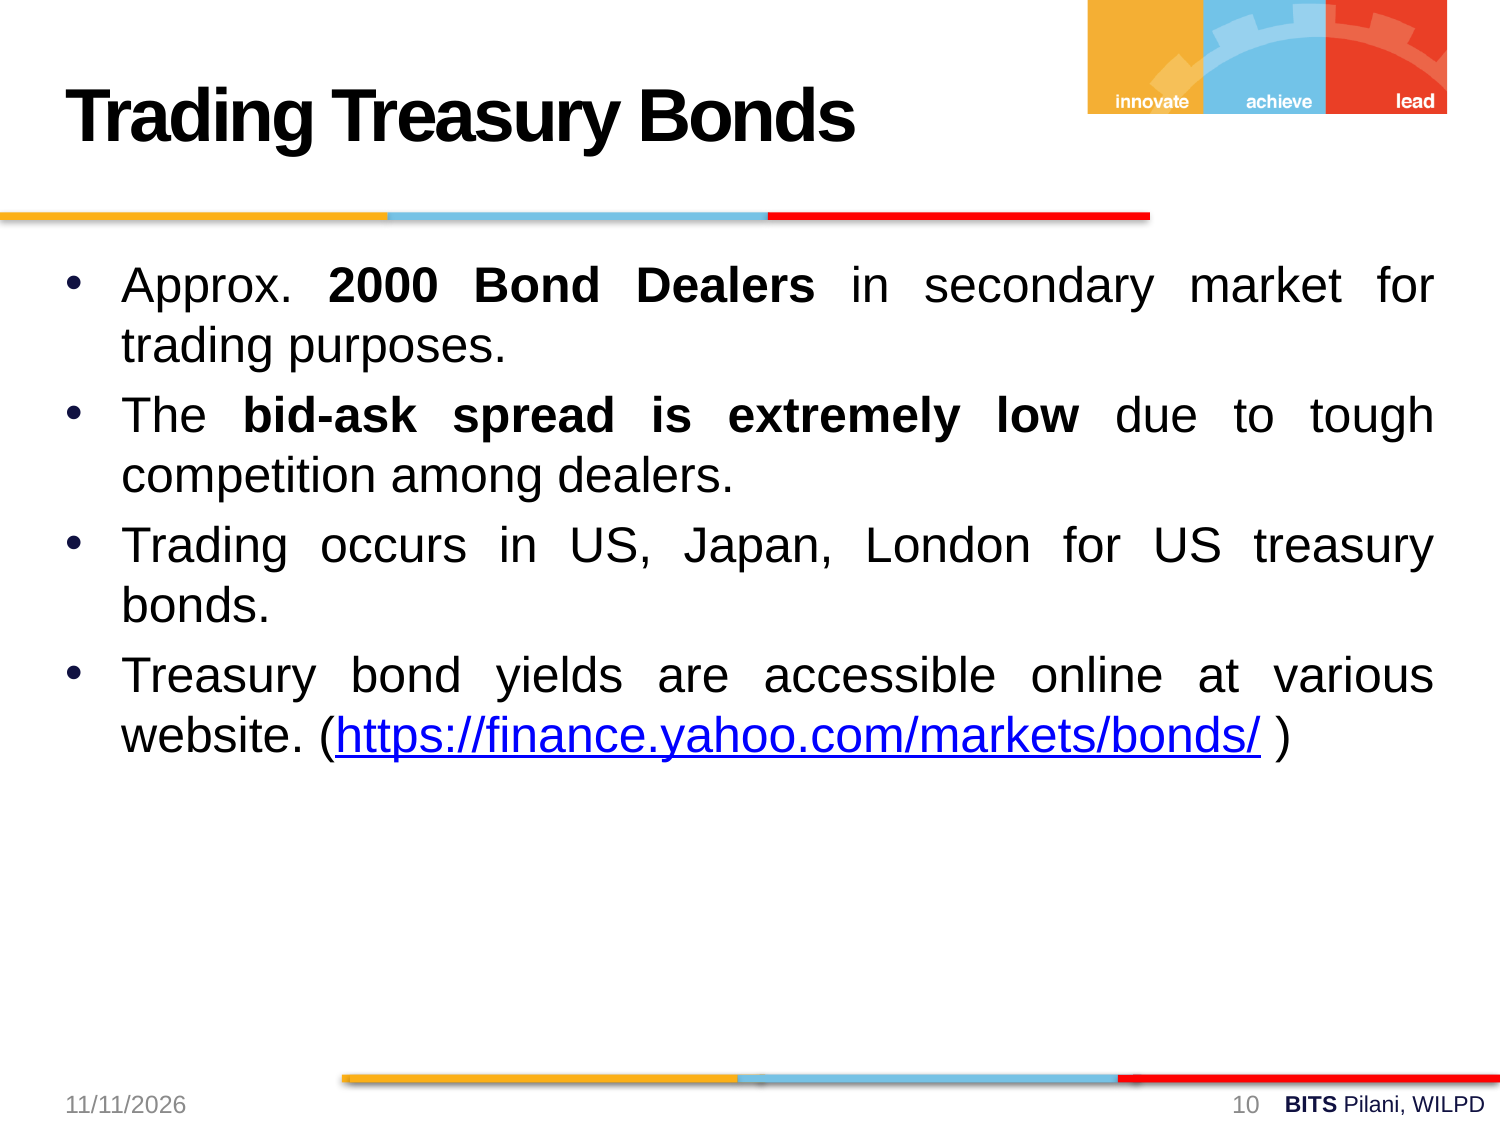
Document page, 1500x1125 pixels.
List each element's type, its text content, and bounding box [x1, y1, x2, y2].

picture [1087, 0, 1448, 114]
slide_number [50, 1082, 400, 1125]
list Trading Treasury Bonds [50, 24, 1088, 213]
list Approx. 2000 Bond Dealers in secondary market for trading purposes. The bid-ask spread is extremely low due to tough competition among dealers. Trading occurs in US, Japan, London for US treasury bonds. Treasury bond yields are accessible online at various website. (https://finance.yahoo.com/markets/bonds/ ) [50, 245, 1450, 1038]
slide_number 10 [1108, 1082, 1275, 1125]
